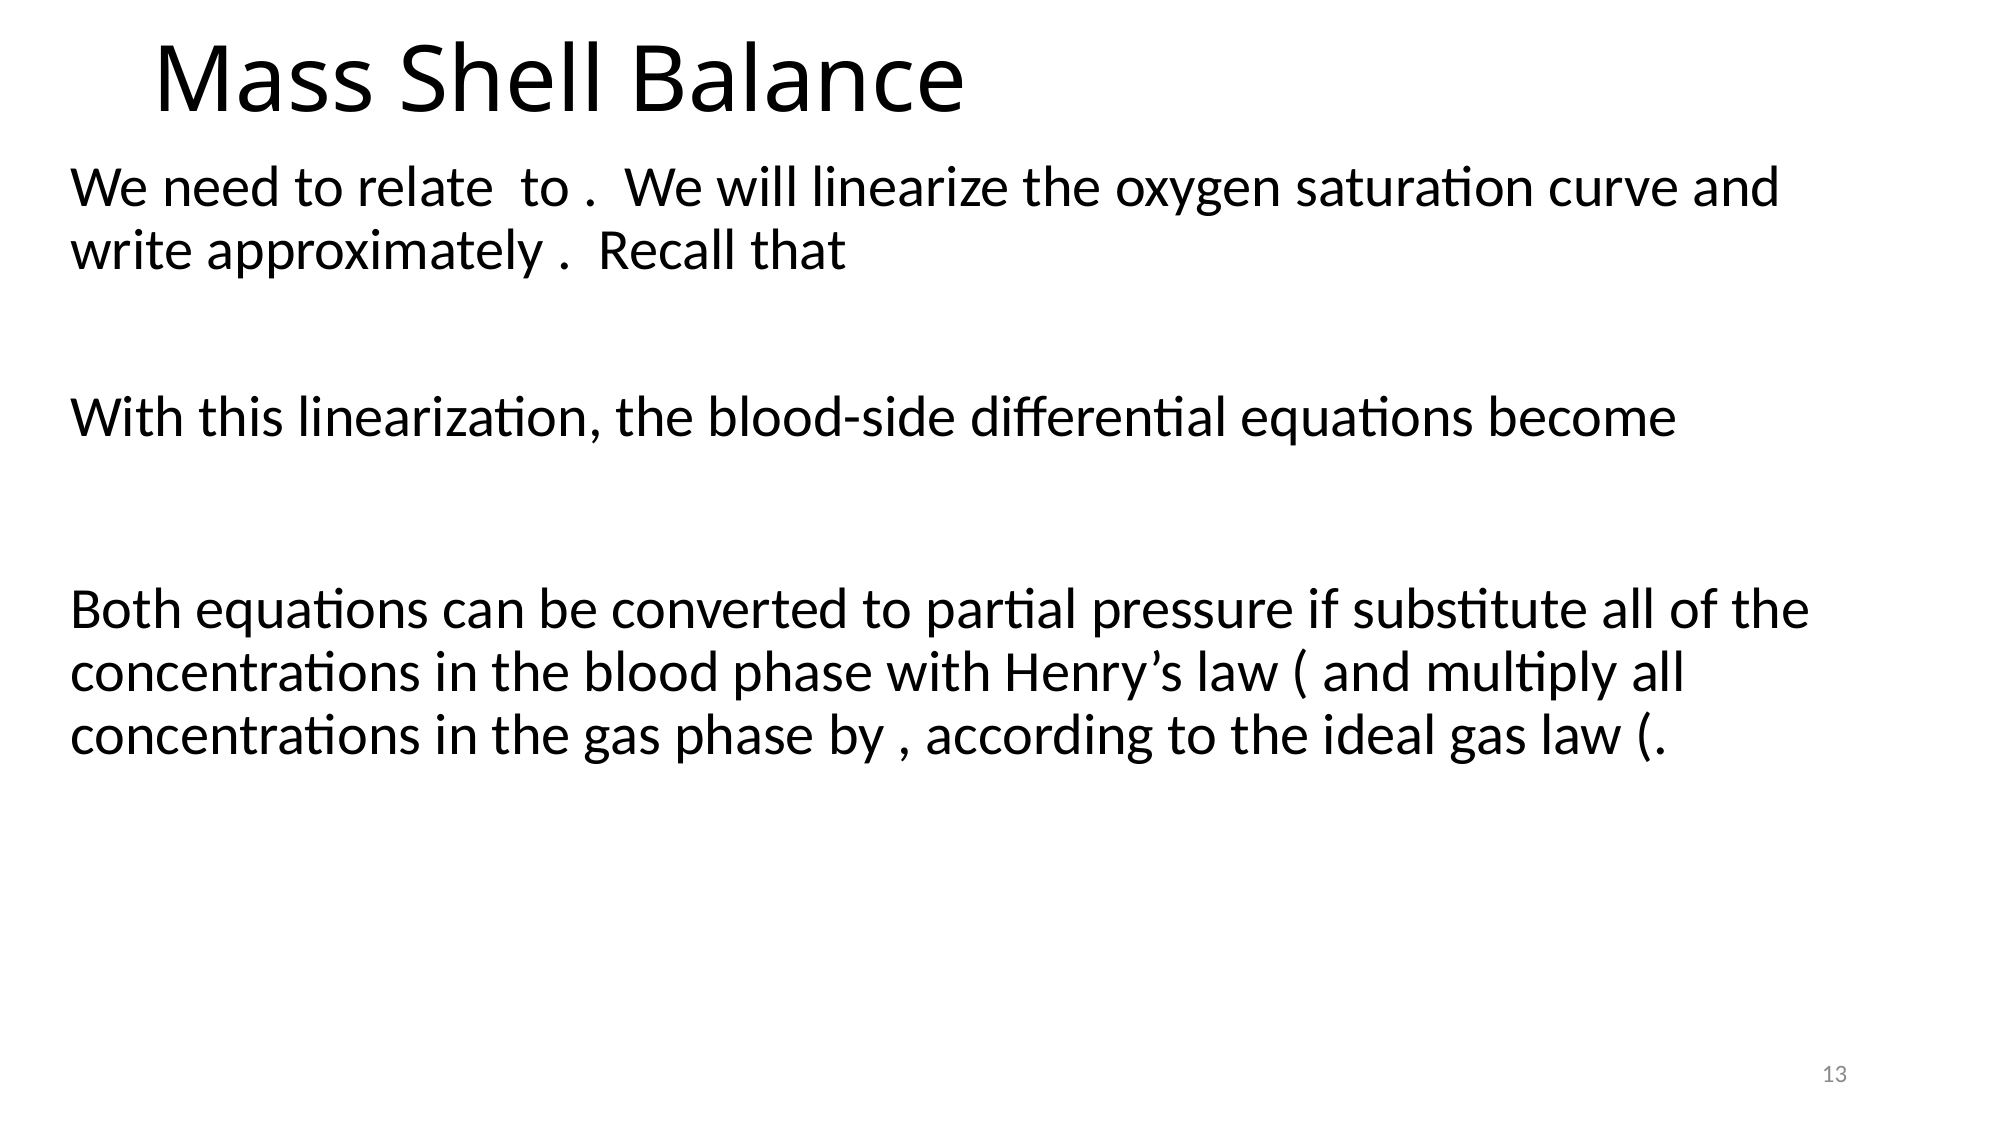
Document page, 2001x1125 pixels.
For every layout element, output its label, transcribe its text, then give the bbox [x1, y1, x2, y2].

title Mass Shell Balance [137, 3, 1863, 161]
slide_number 13 [1412, 1042, 1863, 1103]
